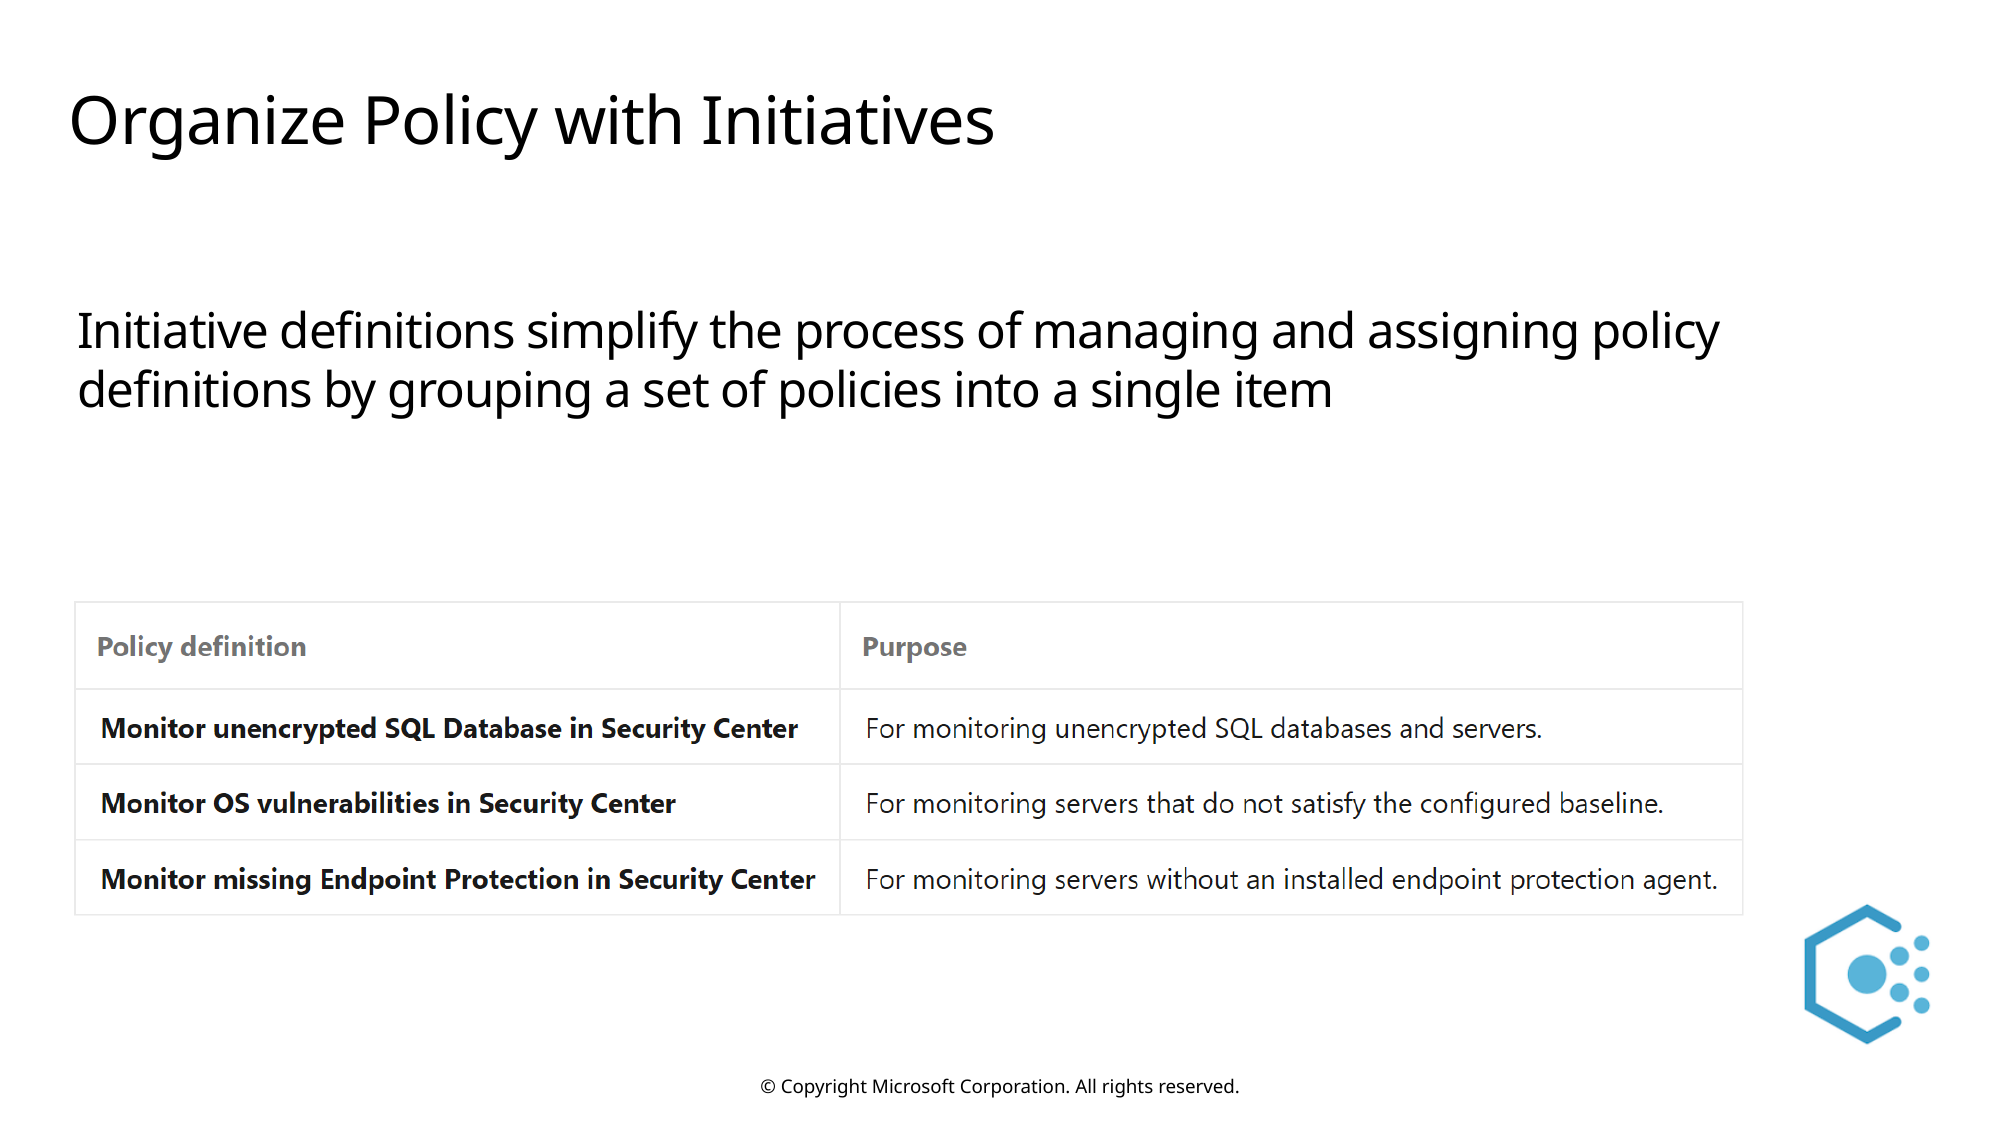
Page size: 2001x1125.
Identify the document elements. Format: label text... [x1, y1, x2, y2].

list Initiative definitions simplify the process of managing and assigning policy definitions by grouping a set of policies into a single item [62, 292, 1813, 429]
title Organize Policy with Initiatives [68, 72, 1930, 184]
picture [68, 592, 1757, 928]
picture [1777, 894, 1946, 1050]
